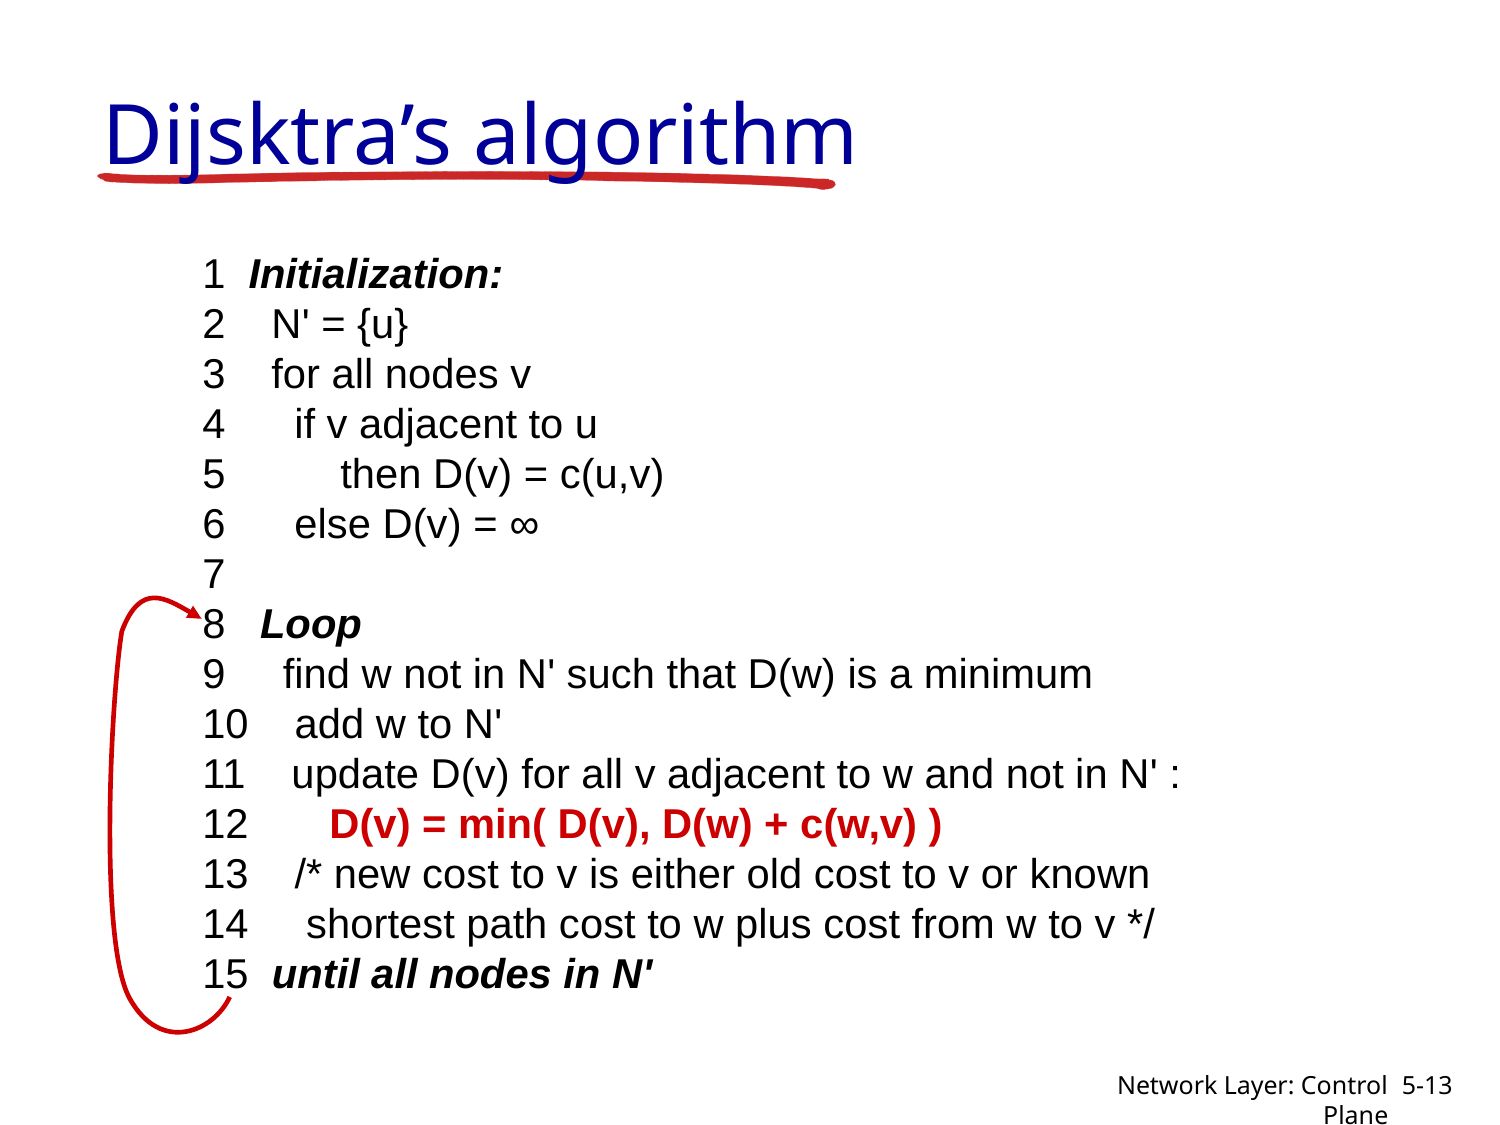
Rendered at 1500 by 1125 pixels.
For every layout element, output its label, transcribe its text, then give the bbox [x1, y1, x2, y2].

slide_number 5-13 [1387, 1062, 1478, 1107]
picture [94, 166, 845, 196]
footer Network Layer: Control Plane [1045, 1062, 1404, 1102]
title Dijsktra’s algorithm [87, 37, 1363, 225]
text_box 1 Initialization: 2 N' = {u} 3 for all nodes v 4 if v adjacent to u 5 then D(v) = c(u,v) 6 else D(v) = ∞ 7 8 Loop 9 find w not in N' such that D(w) is a minimum 10 add w to N' 11 update D(v) for all v adjacent to w and not in N' : 12 D(v) = min( D(v), D(w) + c(w,v) ) 13 /* new cost to v is either old cost to v or known 14 shortest path cost to w plus cost from w to v */ 15 until all nodes in N' [187, 239, 1208, 1005]
text_box [109, 598, 230, 1033]
